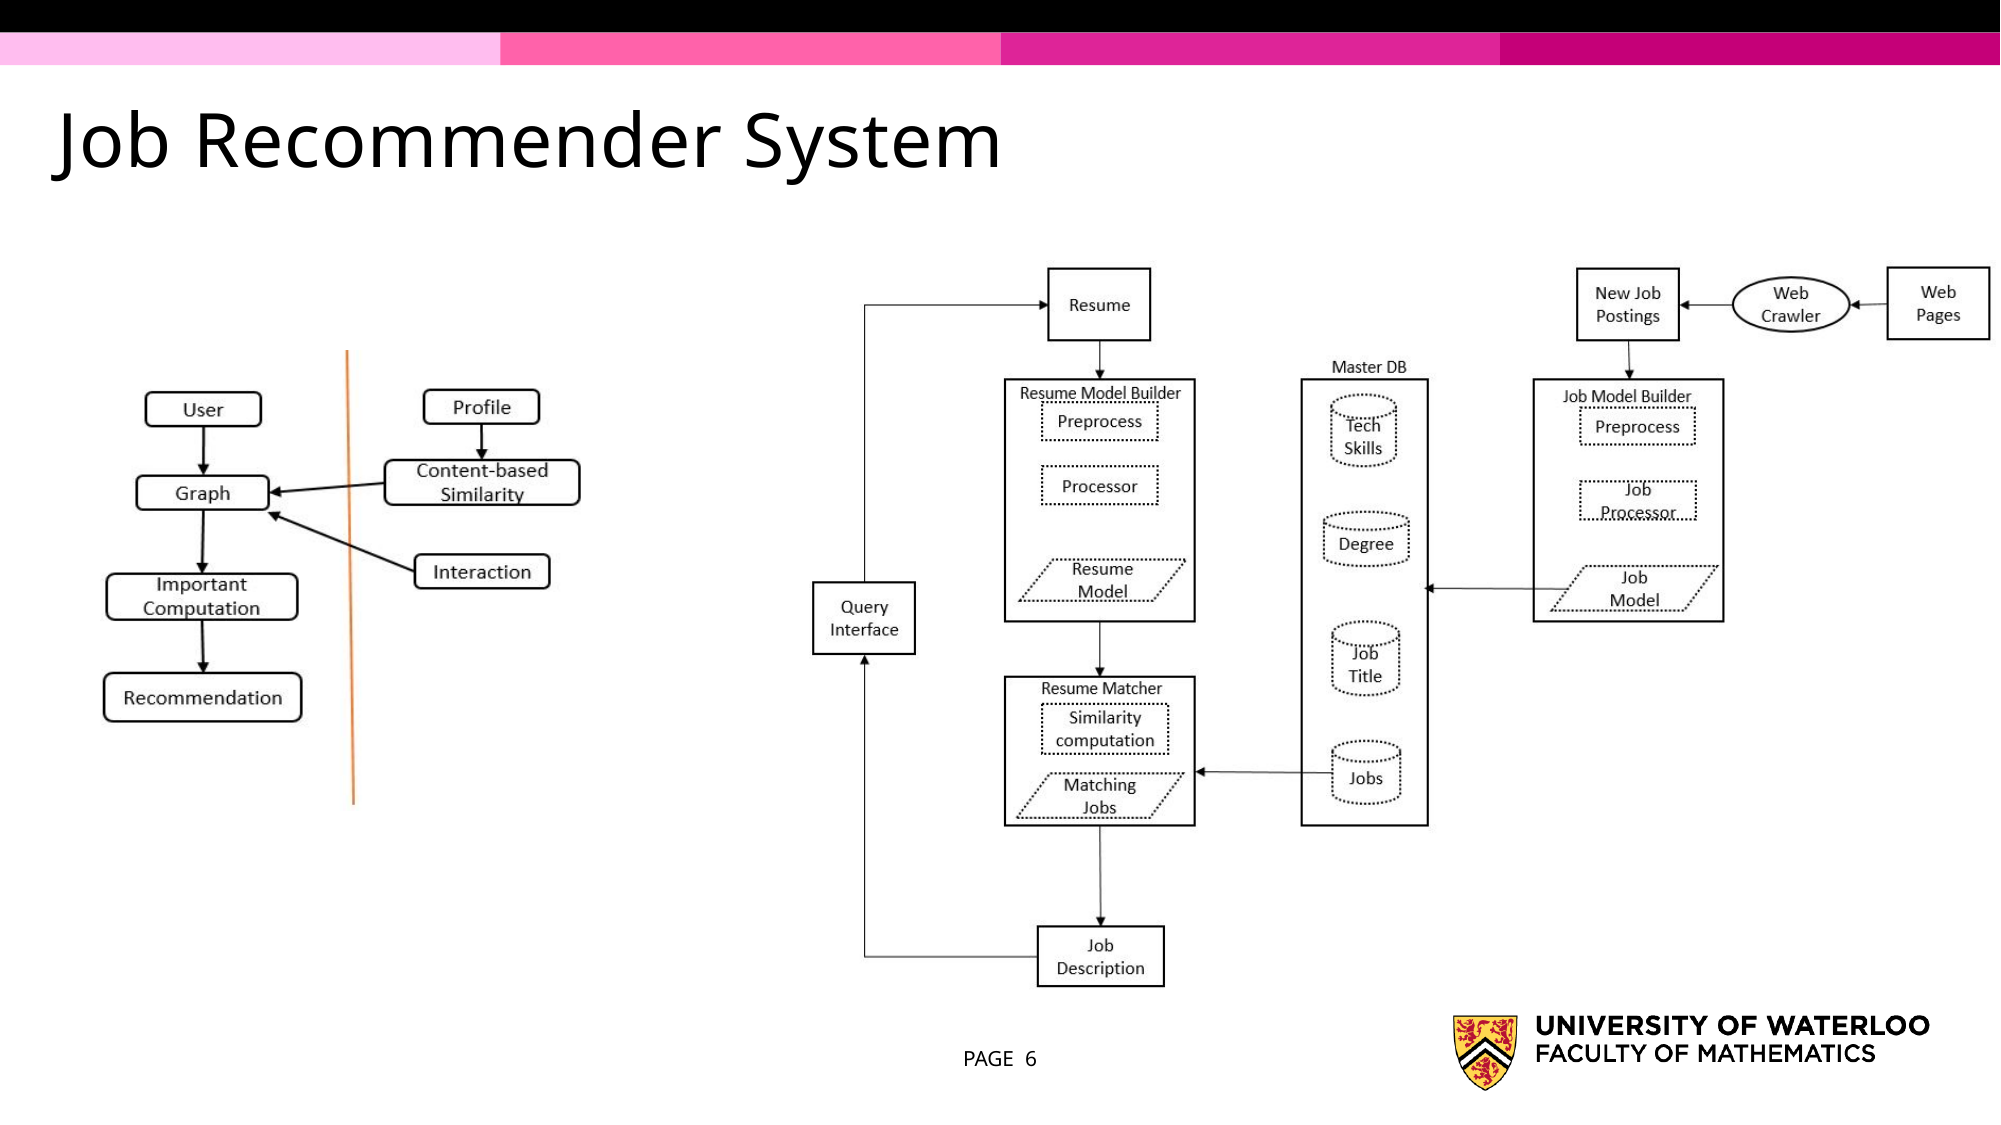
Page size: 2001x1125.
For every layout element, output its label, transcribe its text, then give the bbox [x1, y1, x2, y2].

picture [809, 260, 2001, 1125]
title Job Recommender System [42, 71, 1941, 219]
slide_number PAGE 6 [916, 1039, 1084, 1081]
picture [69, 350, 624, 812]
